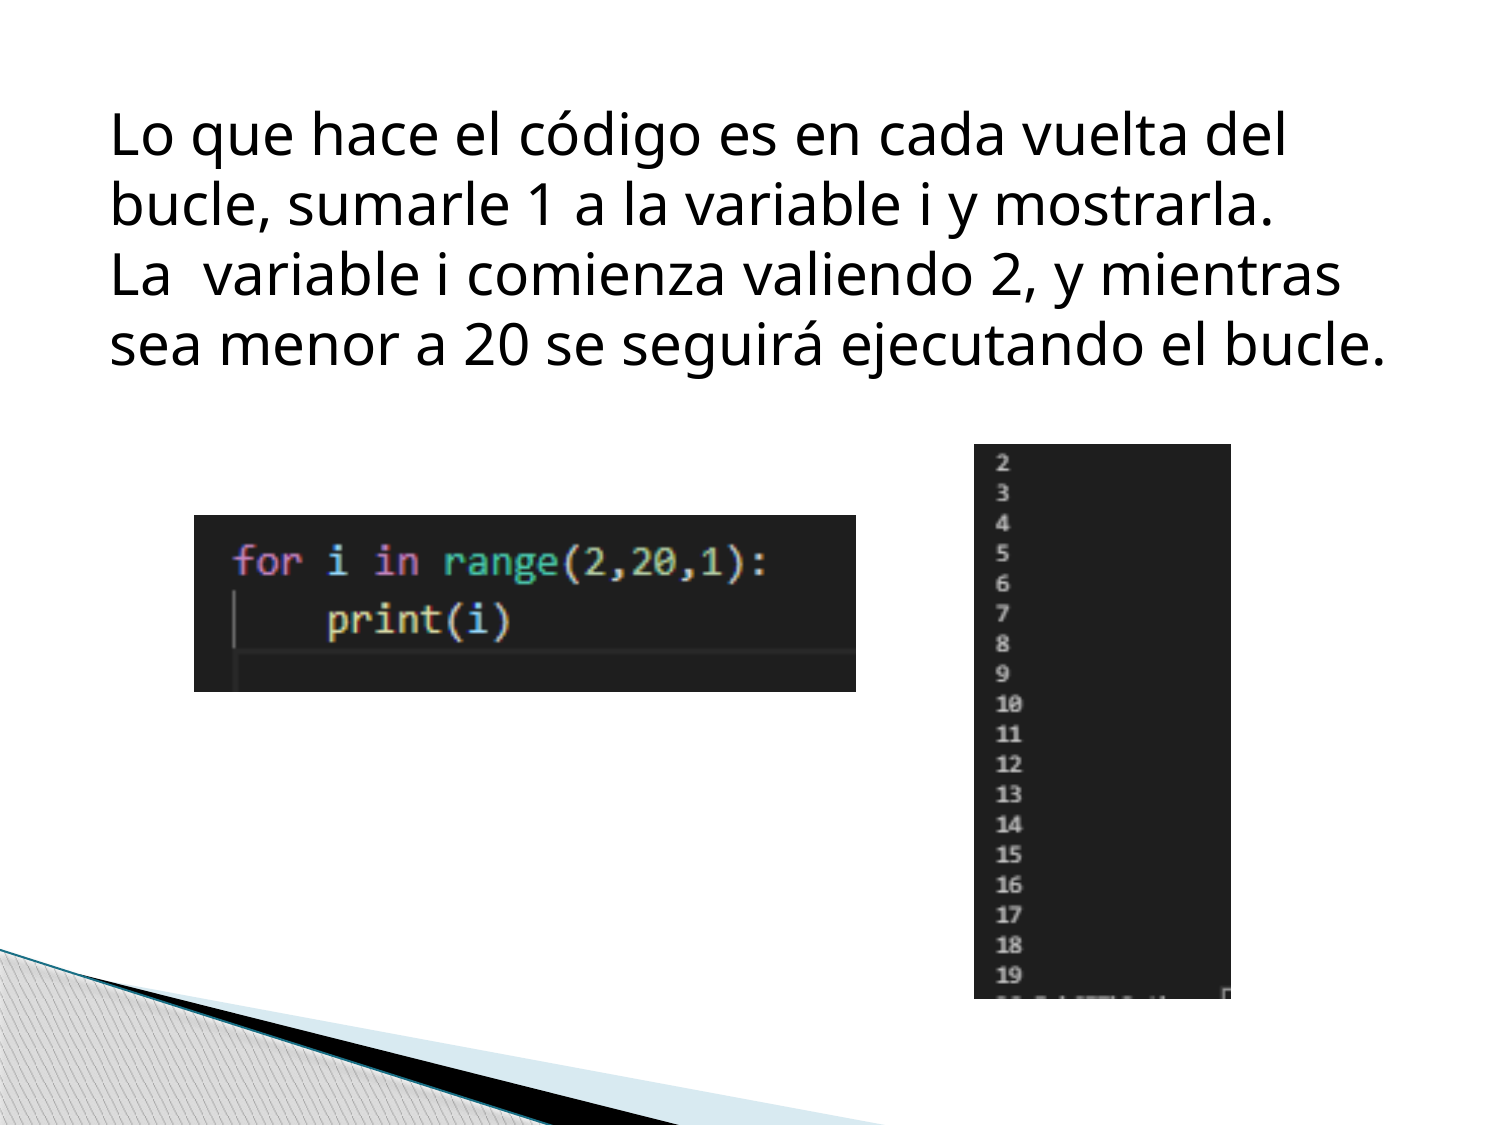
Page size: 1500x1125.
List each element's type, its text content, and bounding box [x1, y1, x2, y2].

picture [194, 514, 856, 692]
picture [974, 444, 1231, 1000]
list Lo que hace el código es en cada vuelta del bucle, sumarle 1 a la variable i y mostrarla. La variable i comienza valiendo 2, y mientras sea menor a 20 se seguirá ejecutando el bucle. [76, 90, 1427, 469]
